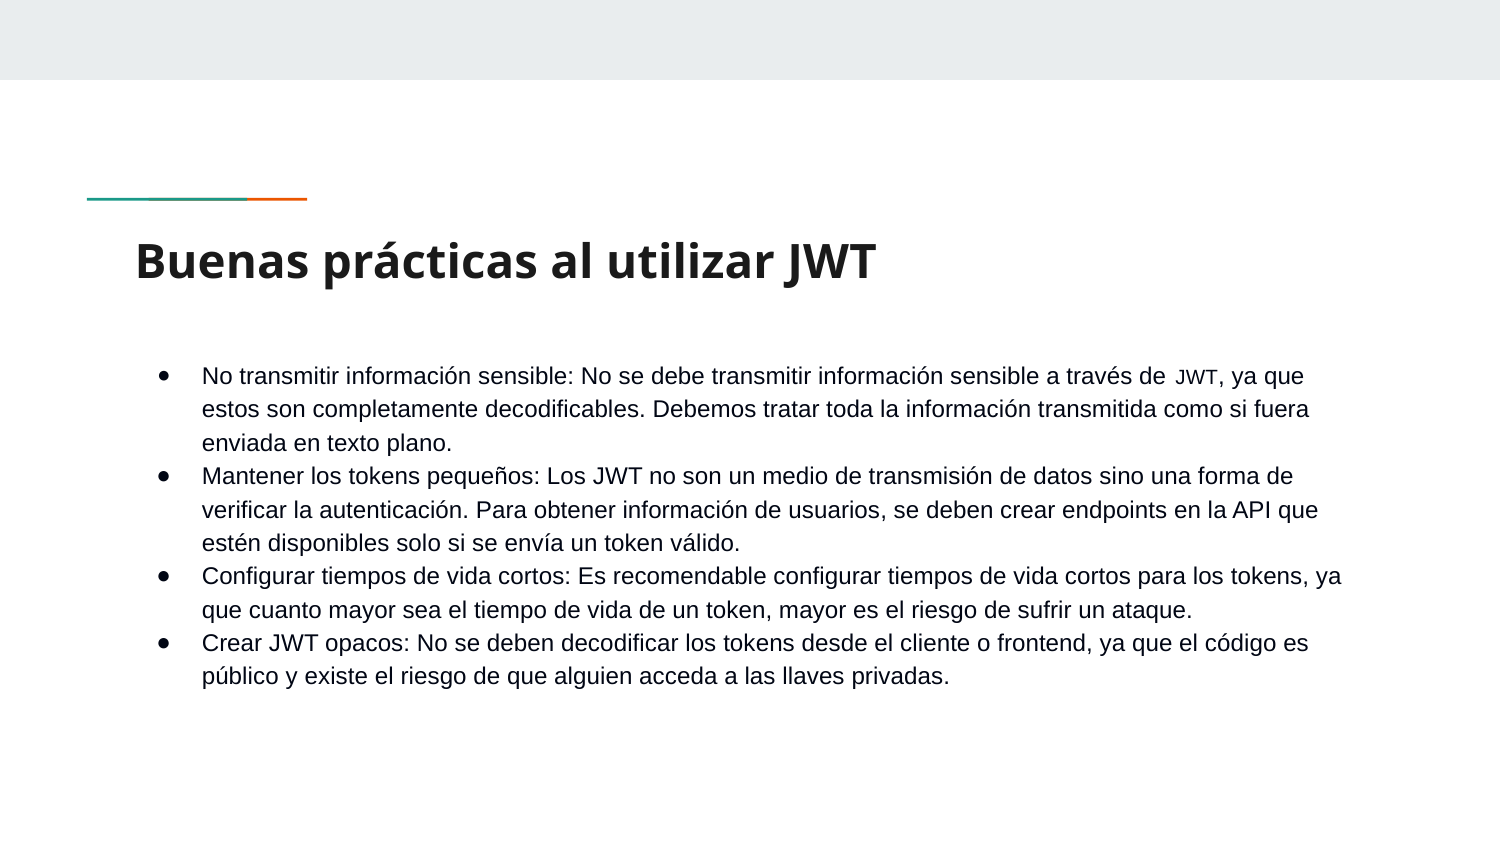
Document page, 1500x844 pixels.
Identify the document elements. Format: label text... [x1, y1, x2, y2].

list No transmitir información sensible: No se debe transmitir información sensible a través de JWT, ya que estos son completamente decodificables. Debemos tratar toda la información transmitida como si fuera enviada en texto plano. Mantener los tokens pequeños: Los JWT no son un medio de transmisión de datos sino una forma de verificar la autenticación. Para obtener información de usuarios, se deben crear endpoints en la API que estén disponibles solo si se envía un token válido. Configurar tiempos de vida cortos: Es recomendable configurar tiempos de vida cortos para los tokens, ya que cuanto mayor sea el tiempo de vida de un token, mayor es el riesgo de sufrir un ataque. Crear JWT opacos: No se deben decodificar los tokens desde el cliente o frontend, ya que el código es público y existe el riesgo de que alguien acceda a las llaves privadas. [119, 341, 1381, 712]
title Buenas prácticas al utilizar JWT [119, 216, 1381, 305]
